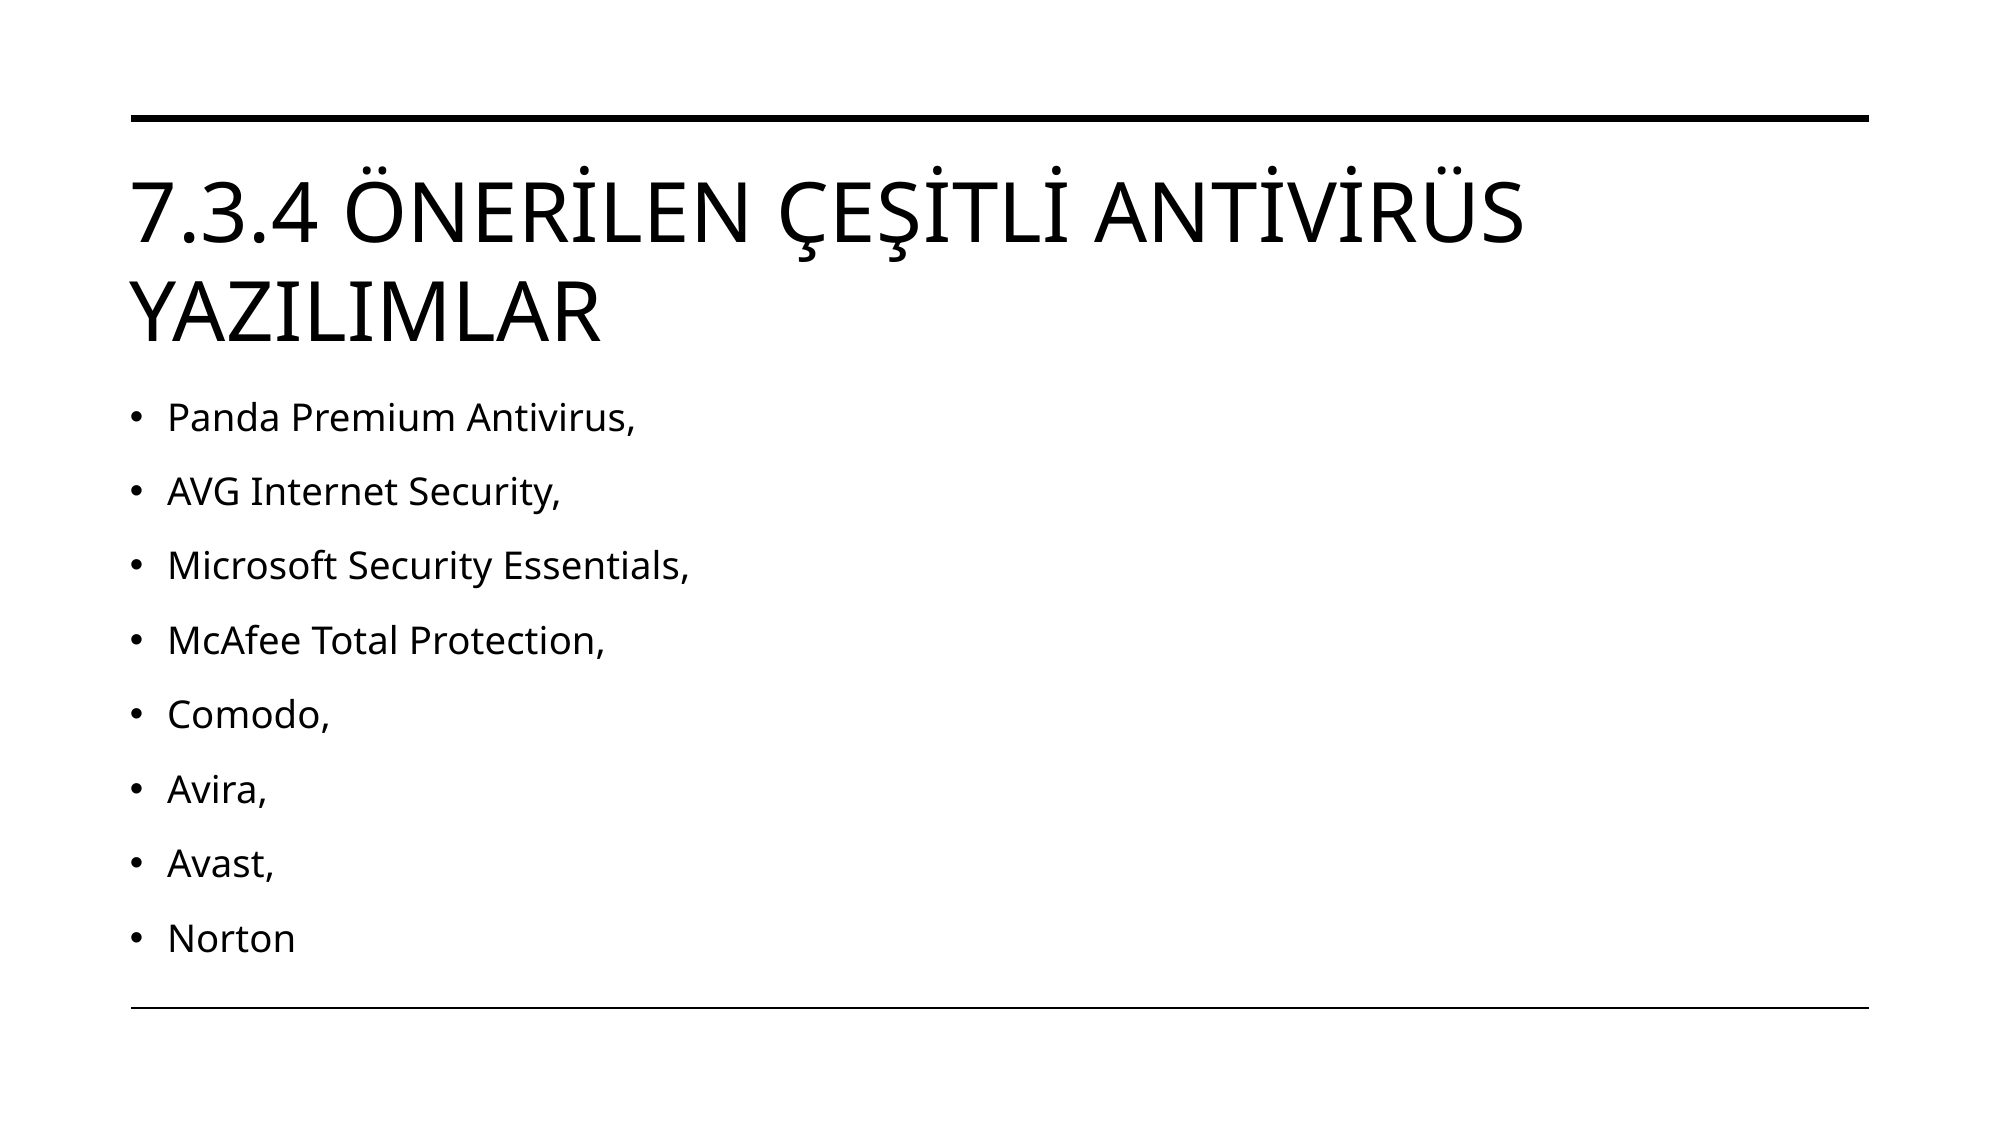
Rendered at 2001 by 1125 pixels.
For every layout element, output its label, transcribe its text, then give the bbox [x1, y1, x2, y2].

list Panda Premium Antivirus, AVG Internet Security, Microsoft Security Essentials, McAfee Total Protection, Comodo, Avira, Avast, Norton [114, 376, 1869, 973]
title 7.3.4 Önerilen Çeşitli Antivirüs yazılımlar [114, 151, 1869, 376]
